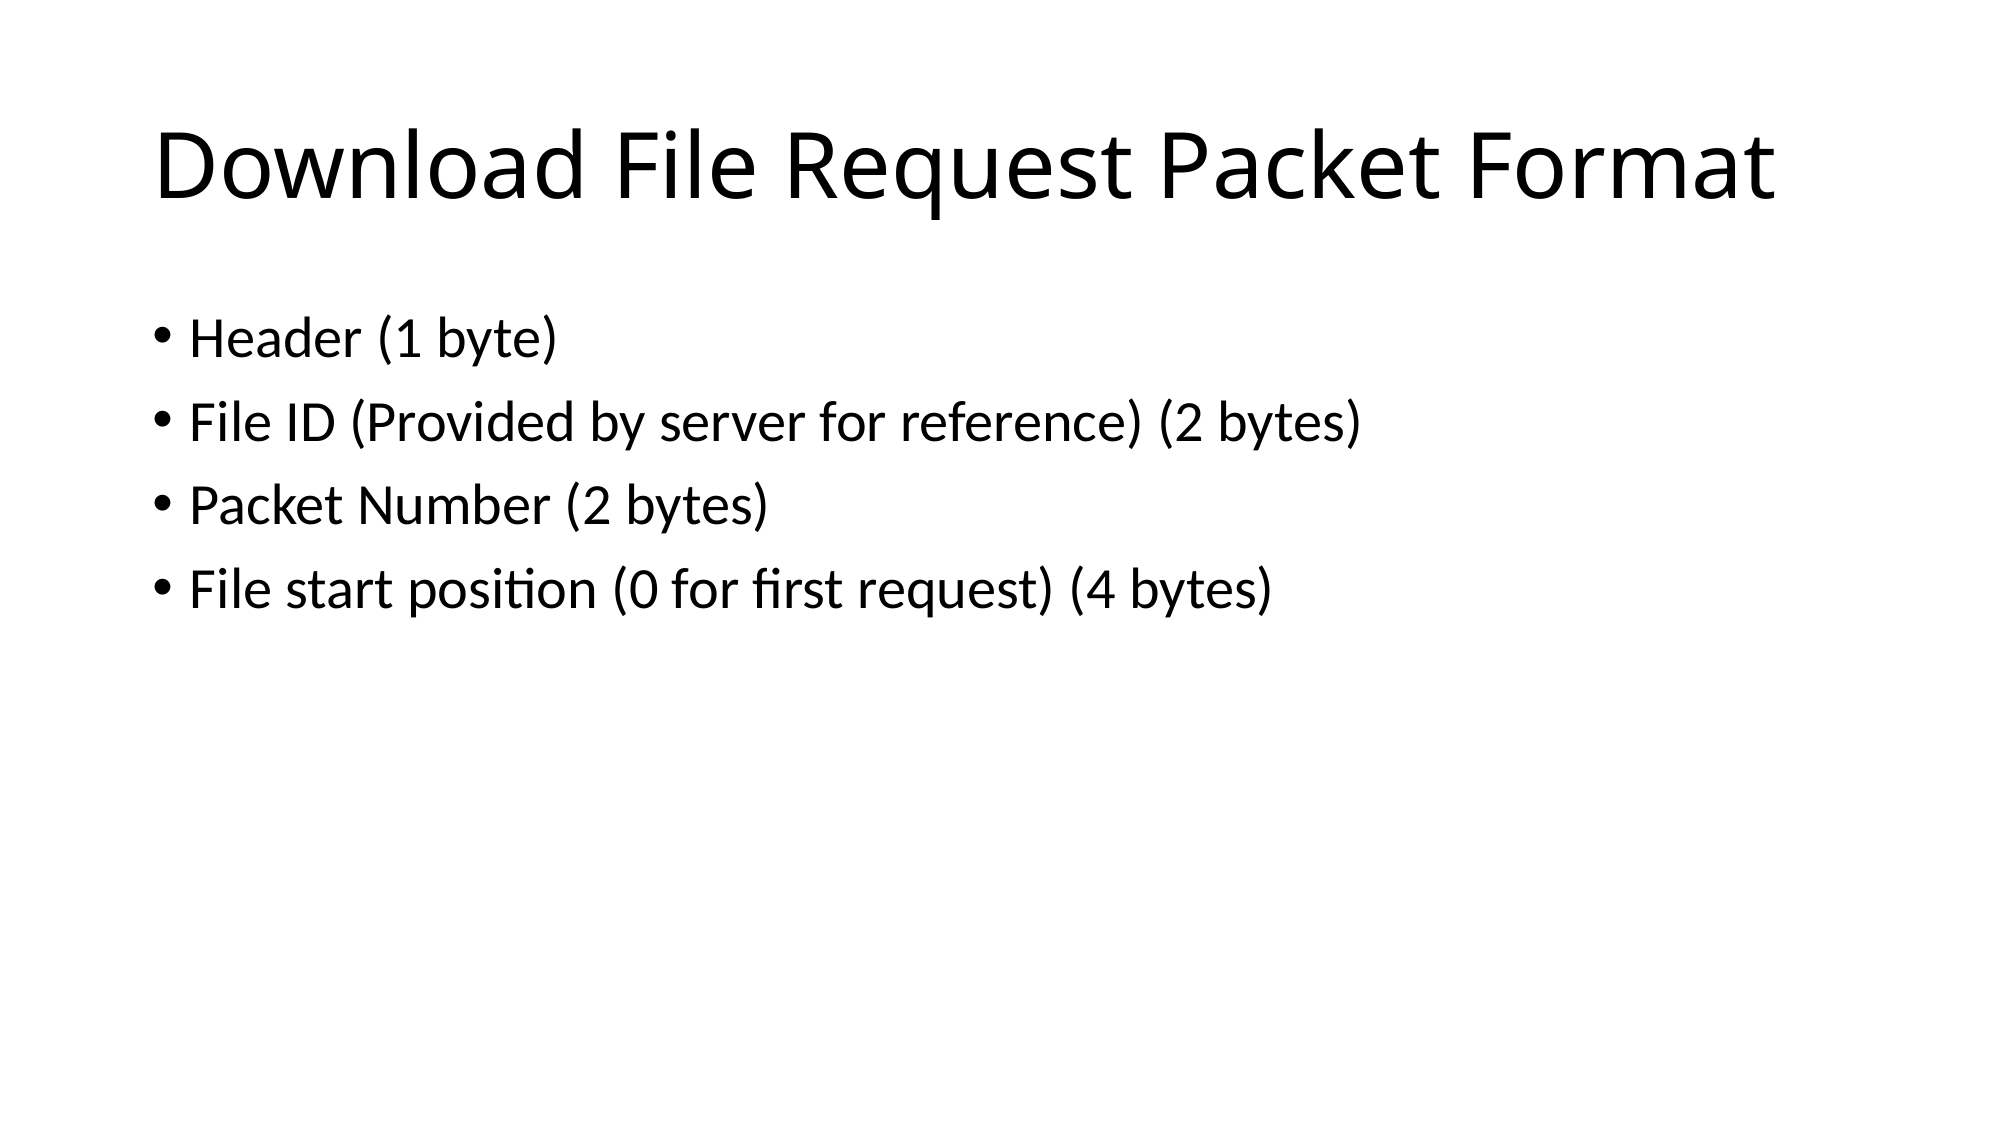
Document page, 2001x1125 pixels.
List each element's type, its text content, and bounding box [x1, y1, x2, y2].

title Download File Request Packet Format [137, 59, 1863, 278]
list Header (1 byte) File ID (Provided by server for reference) (2 bytes) Packet Number (2 bytes) File start position (0 for first request) (4 bytes) [137, 299, 1863, 1014]
